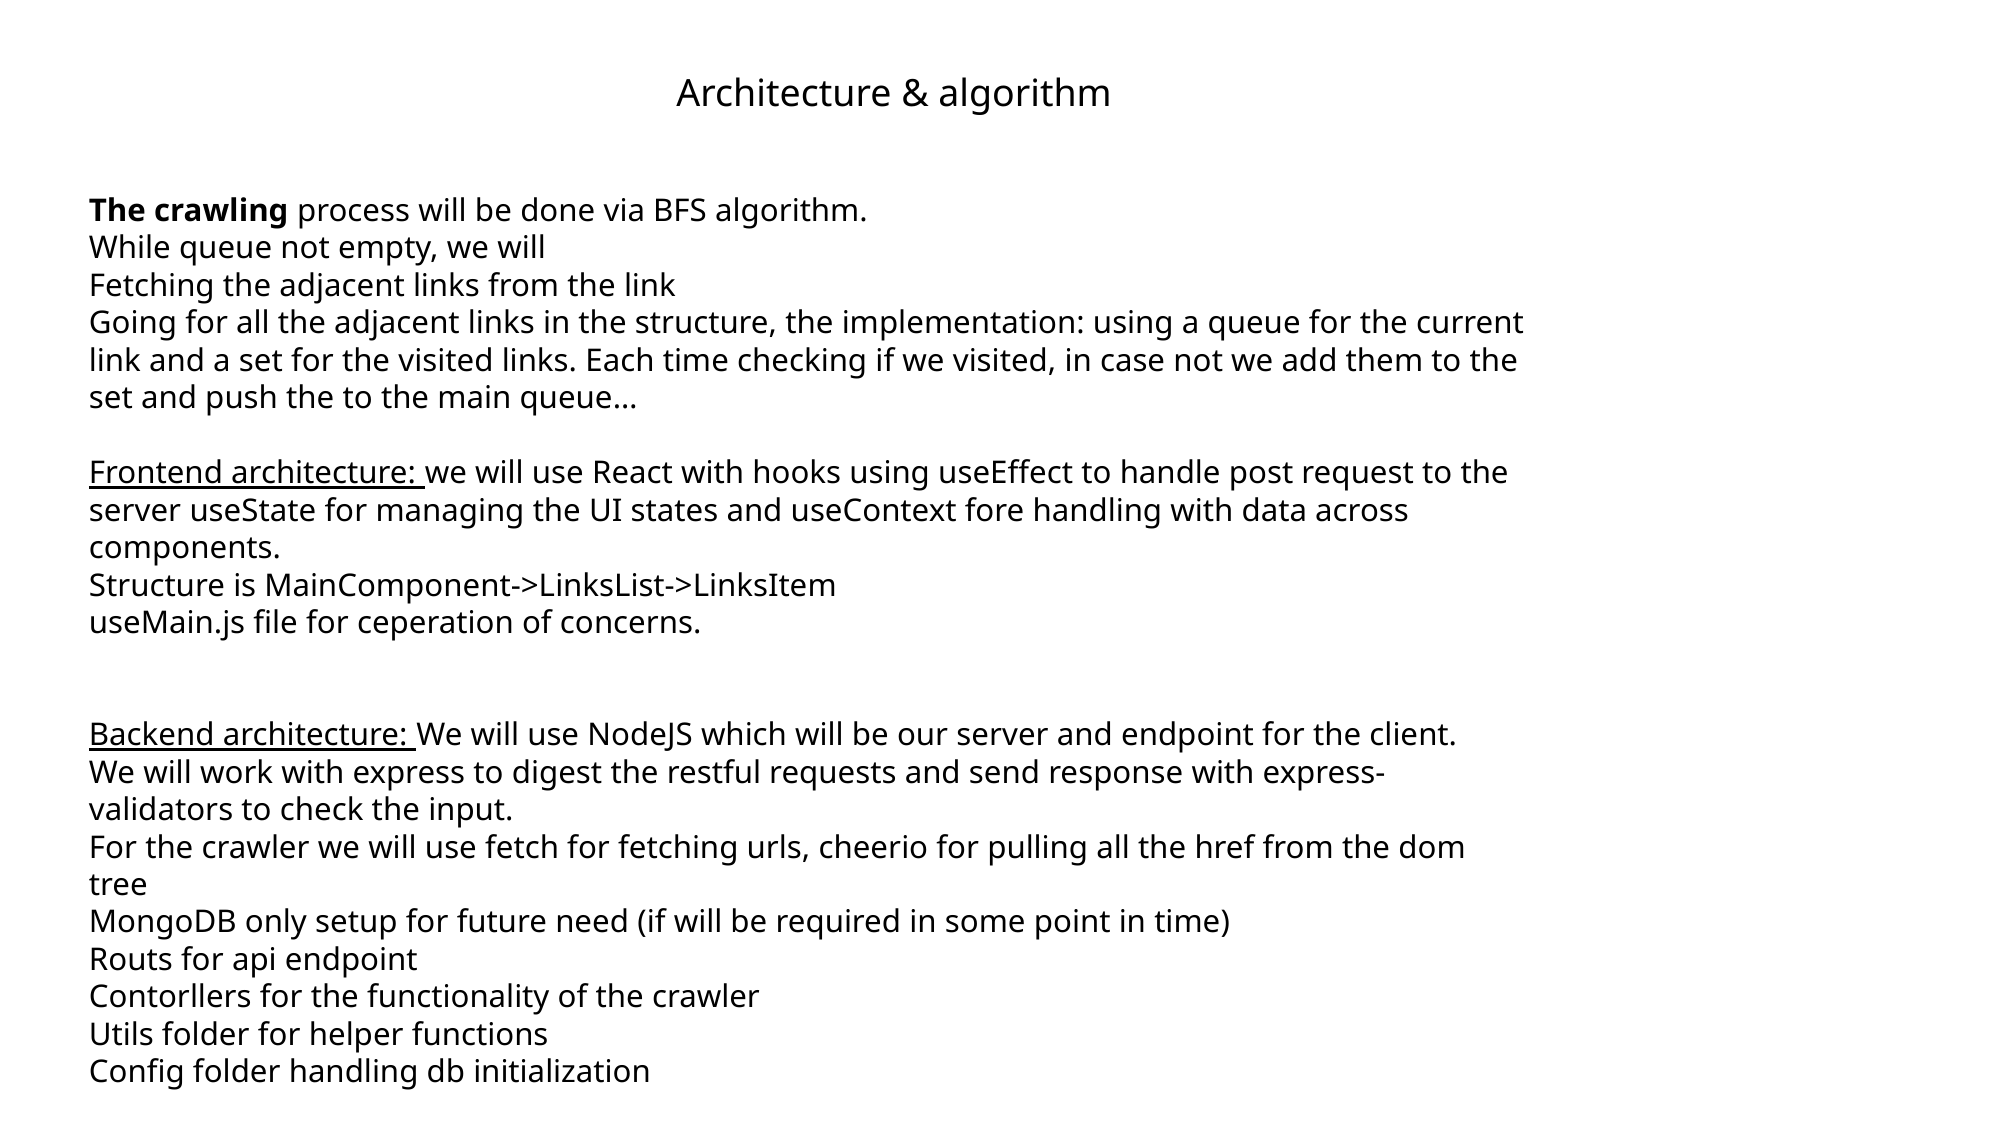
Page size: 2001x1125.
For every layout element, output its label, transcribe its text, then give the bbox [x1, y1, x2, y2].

text_box The crawling process will be done via BFS algorithm. While queue not empty, we will Fetching the adjacent links from the link Going for all the adjacent links in the structure, the implementation: using a queue for the current link and a set for the visited links. Each time checking if we visited, in case not we add them to the set and push the to the main queue… Frontend architecture: we will use React with hooks using useEffect to handle post request to the server useState for managing the UI states and useContext fore handling with data across components. Structure is MainComponent->LinksList->LinksItem useMain.js file for ceperation of concerns. Backend architecture: We will use NodeJS which will be our server and endpoint for the client. We will work with express to digest the restful requests and send response with express-validators to check the input. For the crawler we will use fetch for fetching urls, cheerio for pulling all the href from the dom tree MongoDB only setup for future need (if will be required in some point in time) Routs for api endpoint Contorllers for the functionality of the crawler Utils folder for helper functions Config folder handling db initialization [74, 182, 1543, 1097]
text_box Architecture & algorithm [524, 61, 1275, 122]
